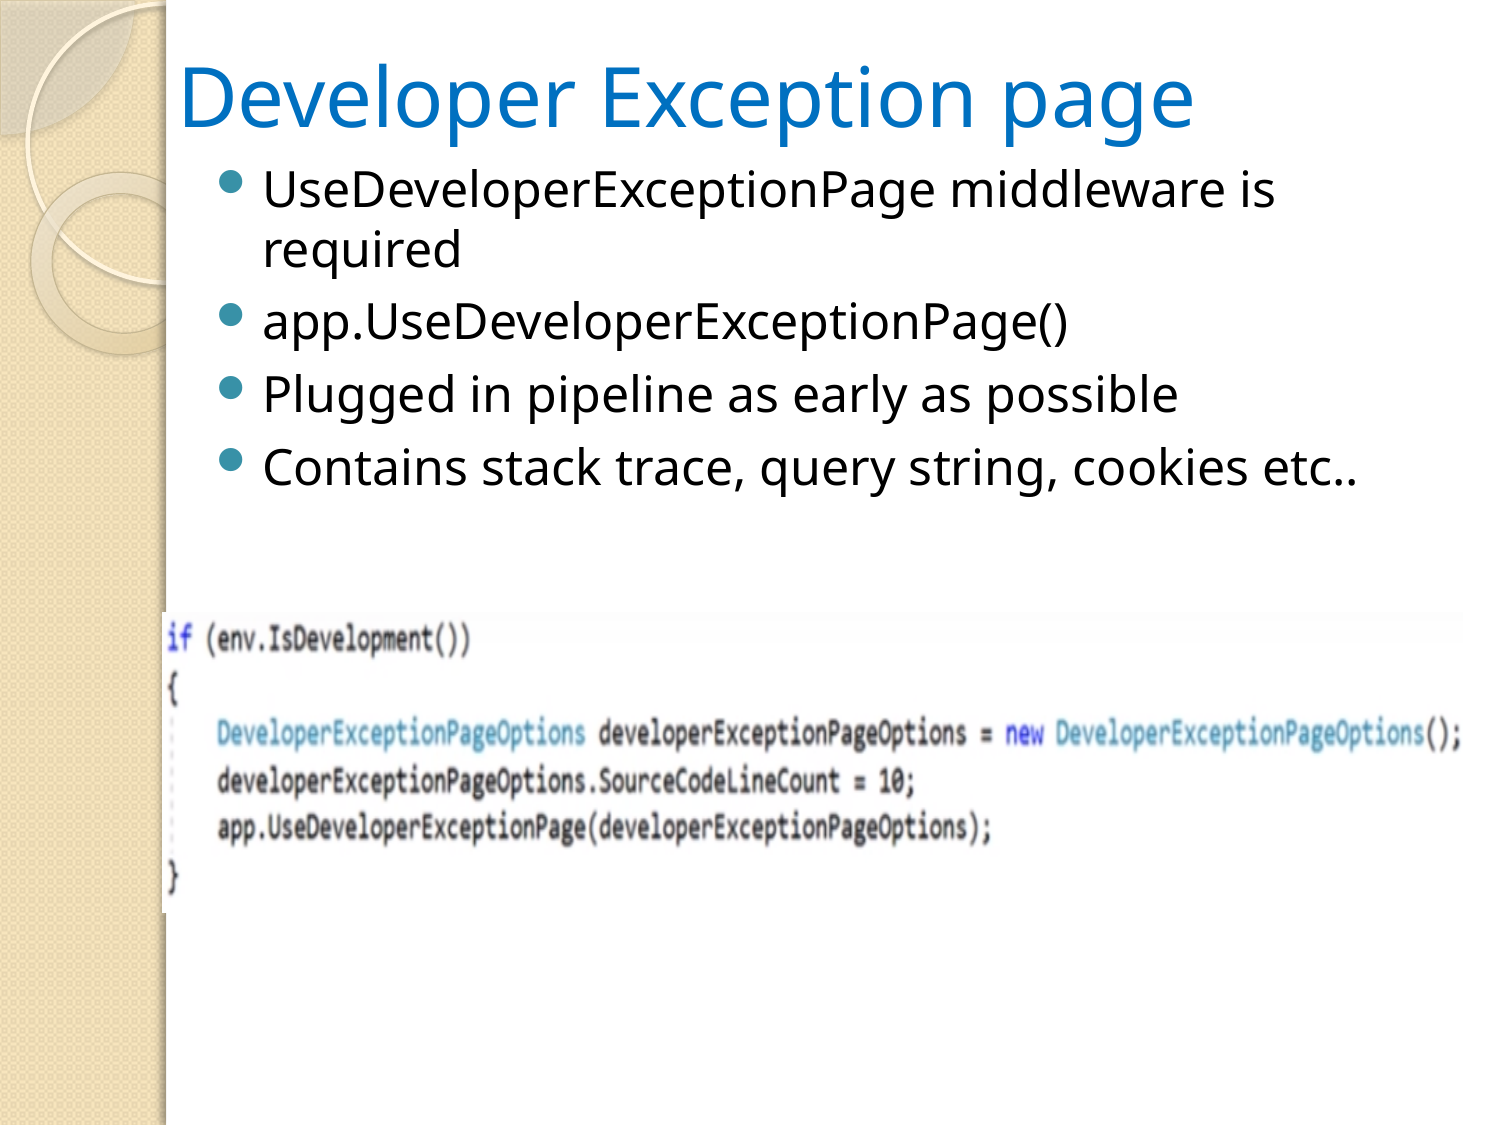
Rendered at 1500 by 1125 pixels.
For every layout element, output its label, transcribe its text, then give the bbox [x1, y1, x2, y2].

picture [162, 612, 1463, 913]
title Developer Exception page [162, 0, 1393, 188]
list UseDeveloperExceptionPage middleware is required app.UseDeveloperExceptionPage() Plugged in pipeline as early as possible Contains stack trace, query string, cookies etc.. [187, 149, 1418, 588]
